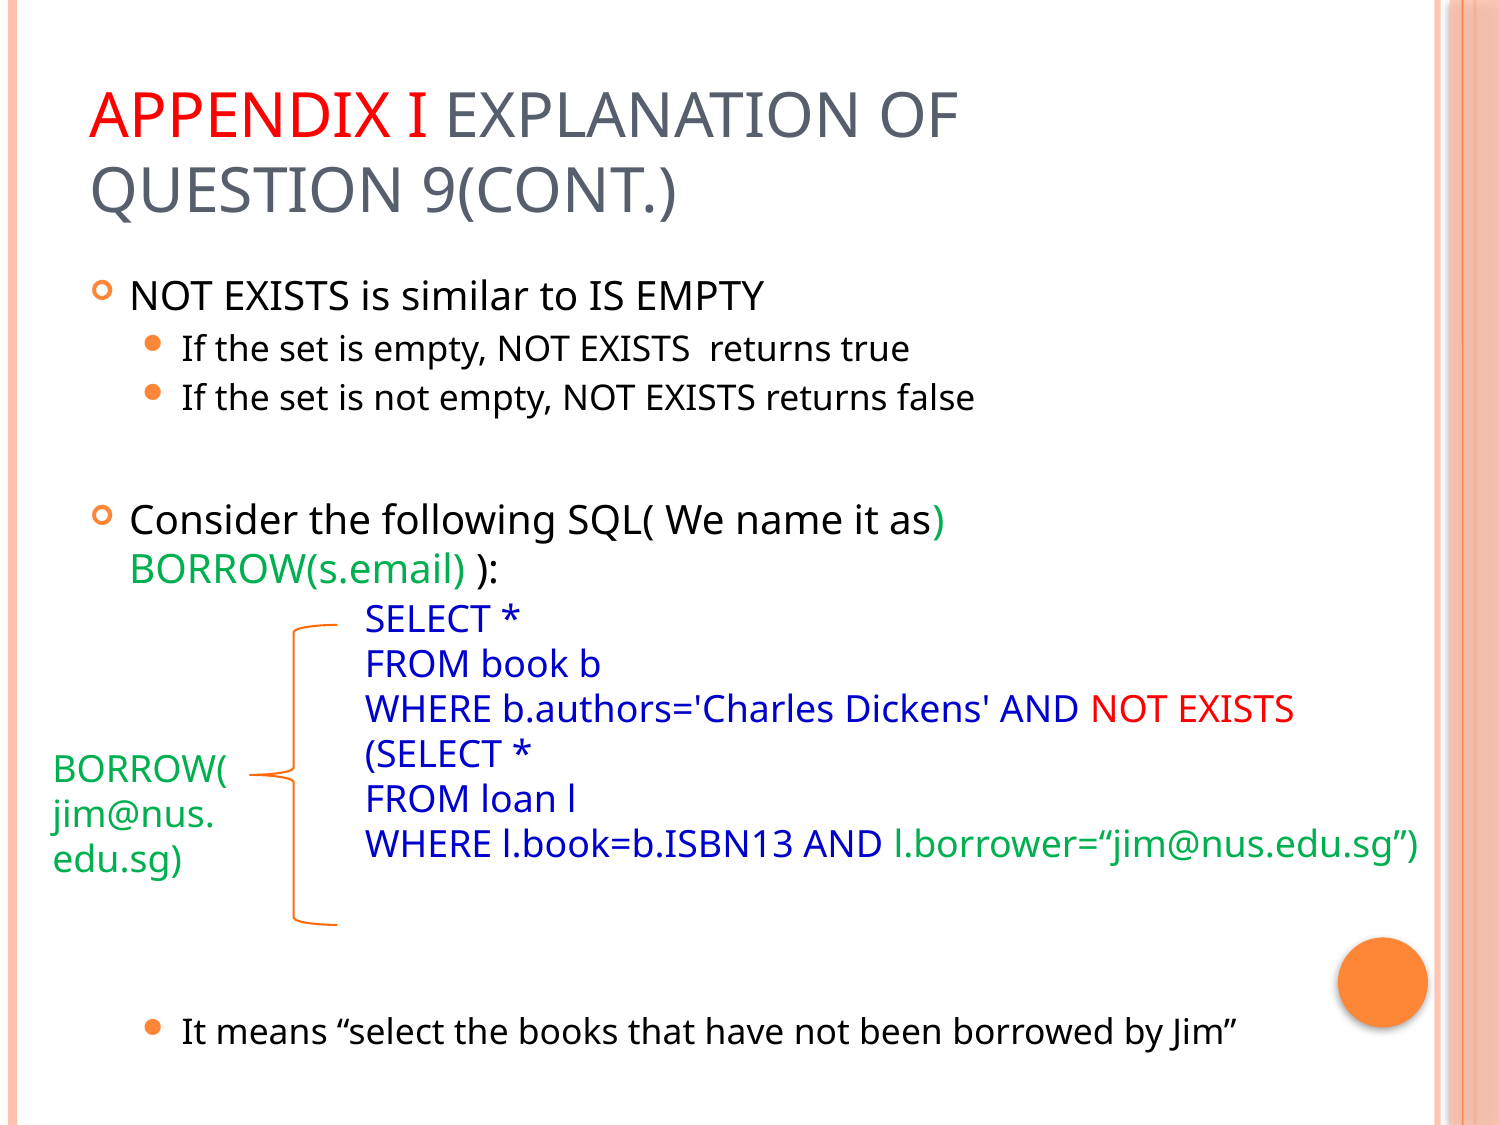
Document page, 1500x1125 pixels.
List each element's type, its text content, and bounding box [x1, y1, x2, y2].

list NOT EXISTS is similar to IS EMPTY If the set is empty, NOT EXISTS returns true If the set is not empty, NOT EXISTS returns false Consider the following SQL( We name it as) BORROW(s.email) ): It means “select the books that have not been borrowed by Jim” [75, 262, 1300, 1062]
title Appendix I Explanation of Question 9(Cont.) [75, 45, 1300, 233]
text_box BORROW(jim@nus.edu.sg) [37, 737, 250, 888]
text_box SELECT * FROM book b WHERE b.authors='Charles Dickens' AND NOT EXISTS (SELECT * FROM loan l WHERE l.book=b.ISBN13 AND l.borrower=“jim@nus.edu.sg”) [350, 587, 1450, 873]
text_box [248, 623, 338, 926]
